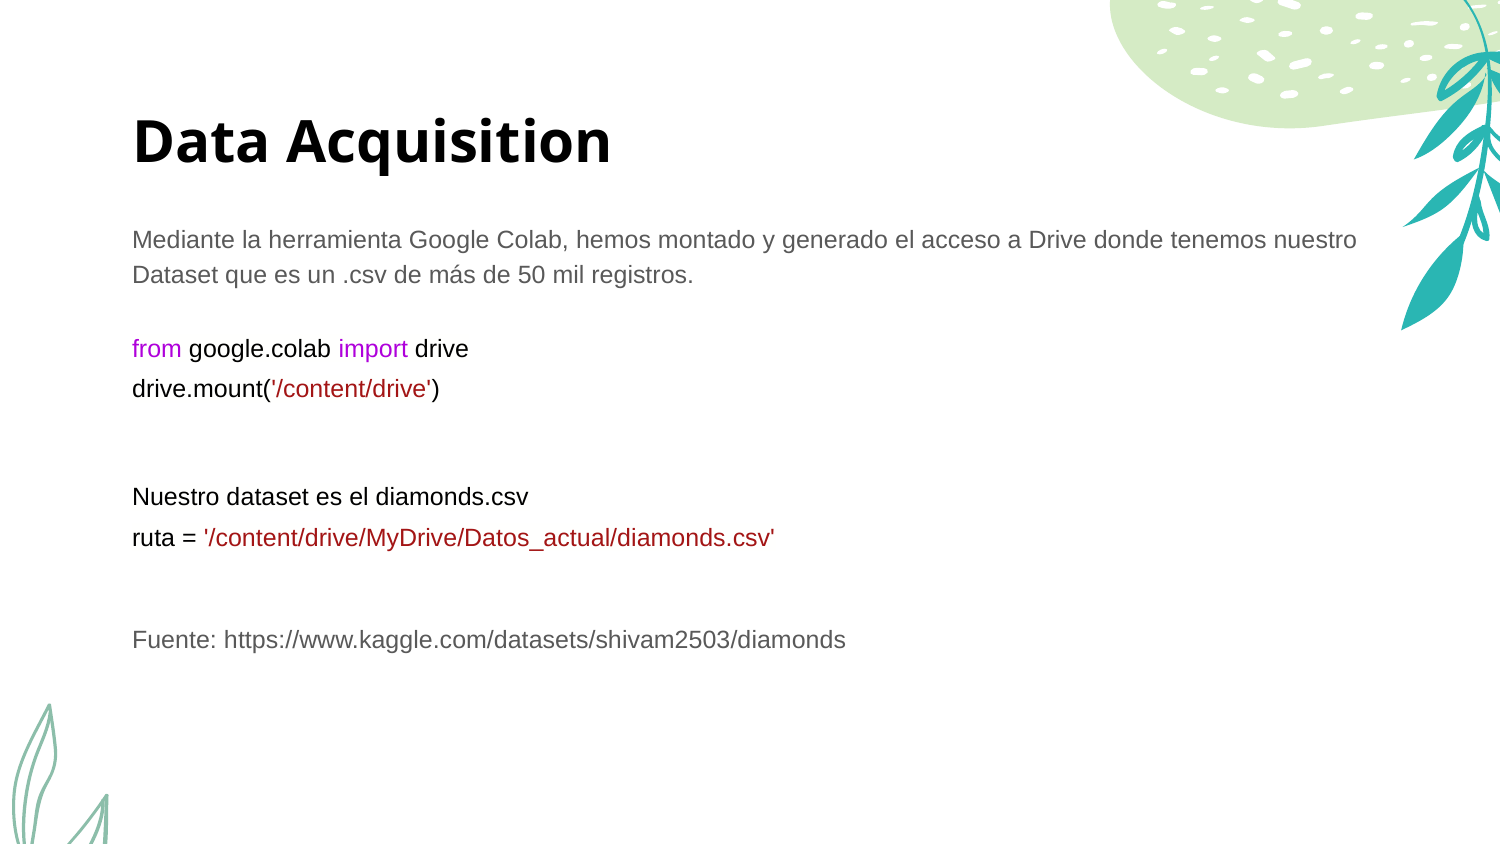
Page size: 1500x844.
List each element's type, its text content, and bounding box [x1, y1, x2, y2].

title Data Acquisition [117, 89, 1383, 184]
list Mediante la herramienta Google Colab, hemos montado y generado el acceso a Drive donde tenemos nuestro Dataset que es un .csv de más de 50 mil registros. from google.colab import drive drive.mount('/content/drive') Nuestro dataset es el diamonds.csv ruta = '/content/drive/MyDrive/Datos_actual/diamonds.csv' Fuente: https://www.kaggle.com/datasets/shivam2503/diamonds [117, 204, 1383, 756]
